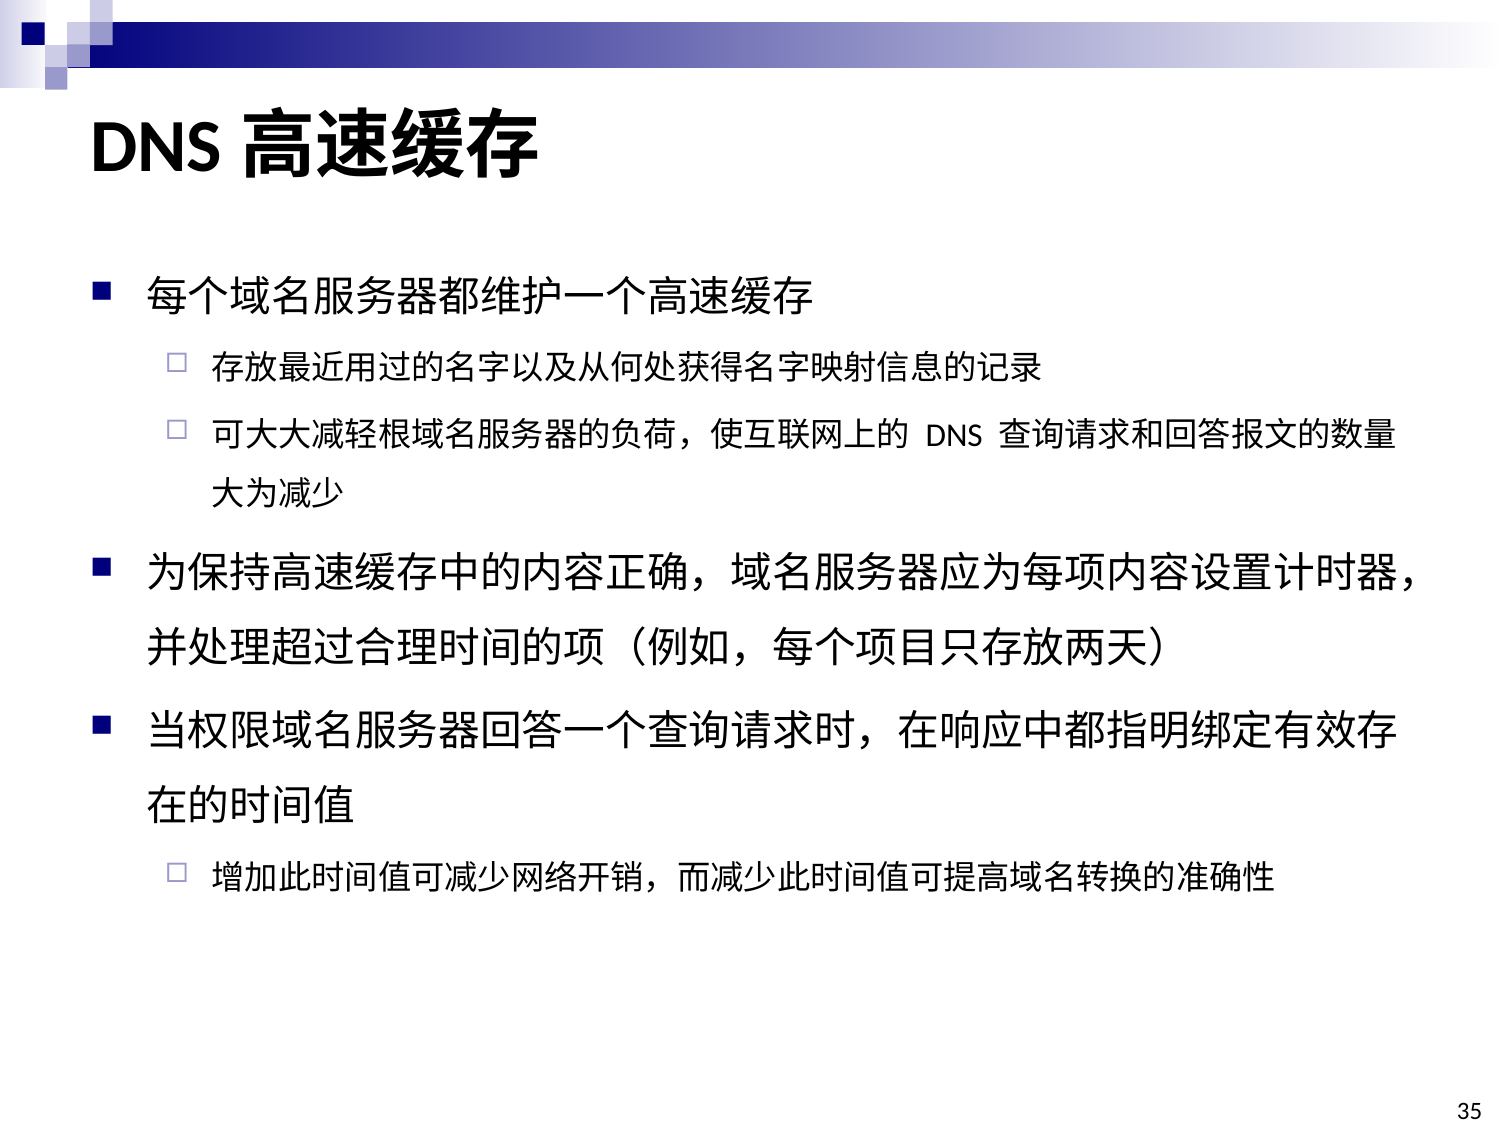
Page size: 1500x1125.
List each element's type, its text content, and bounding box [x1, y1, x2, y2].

list 每个域名服务器都维护一个高速缓存 存放最近用过的名字以及从何处获得名字映射信息的记录 可大大减轻根域名服务器的负荷，使互联网上的 DNS 查询请求和回答报文的数量大为减少 为保持高速缓存中的内容正确，域名服务器应为每项内容设置计时器，并处理超过合理时间的项（例如，每个项目只存放两天） 当权限域名服务器回答一个查询请求时，在响应中都指明绑定有效存在的时间值 增加此时间值可减少网络开销，而减少此时间值可提高域名转换的准确性 [75, 237, 1425, 1012]
slide_number 35 [1448, 1100, 1483, 1125]
title DNS高速缓存 [75, 75, 1425, 209]
